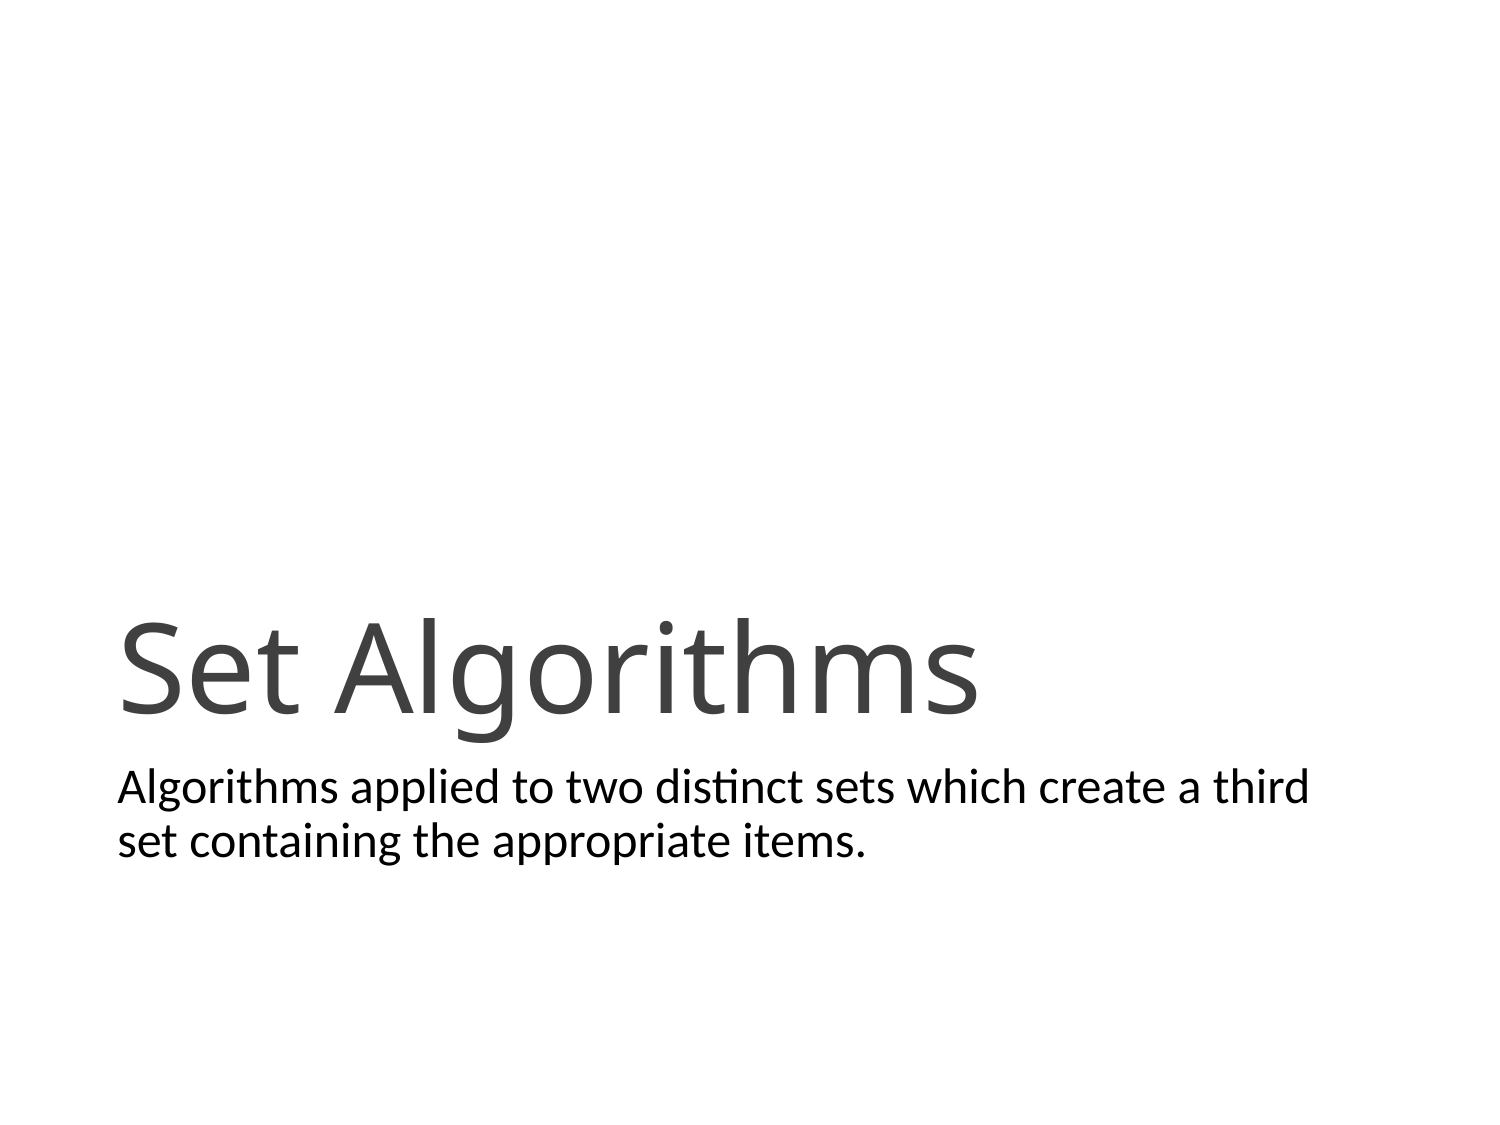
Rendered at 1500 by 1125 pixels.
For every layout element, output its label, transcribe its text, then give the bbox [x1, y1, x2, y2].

list Algorithms applied to two distinct sets which create a third set containing the appropriate items. [102, 752, 1397, 999]
title Set Algorithms [102, 280, 1397, 749]
